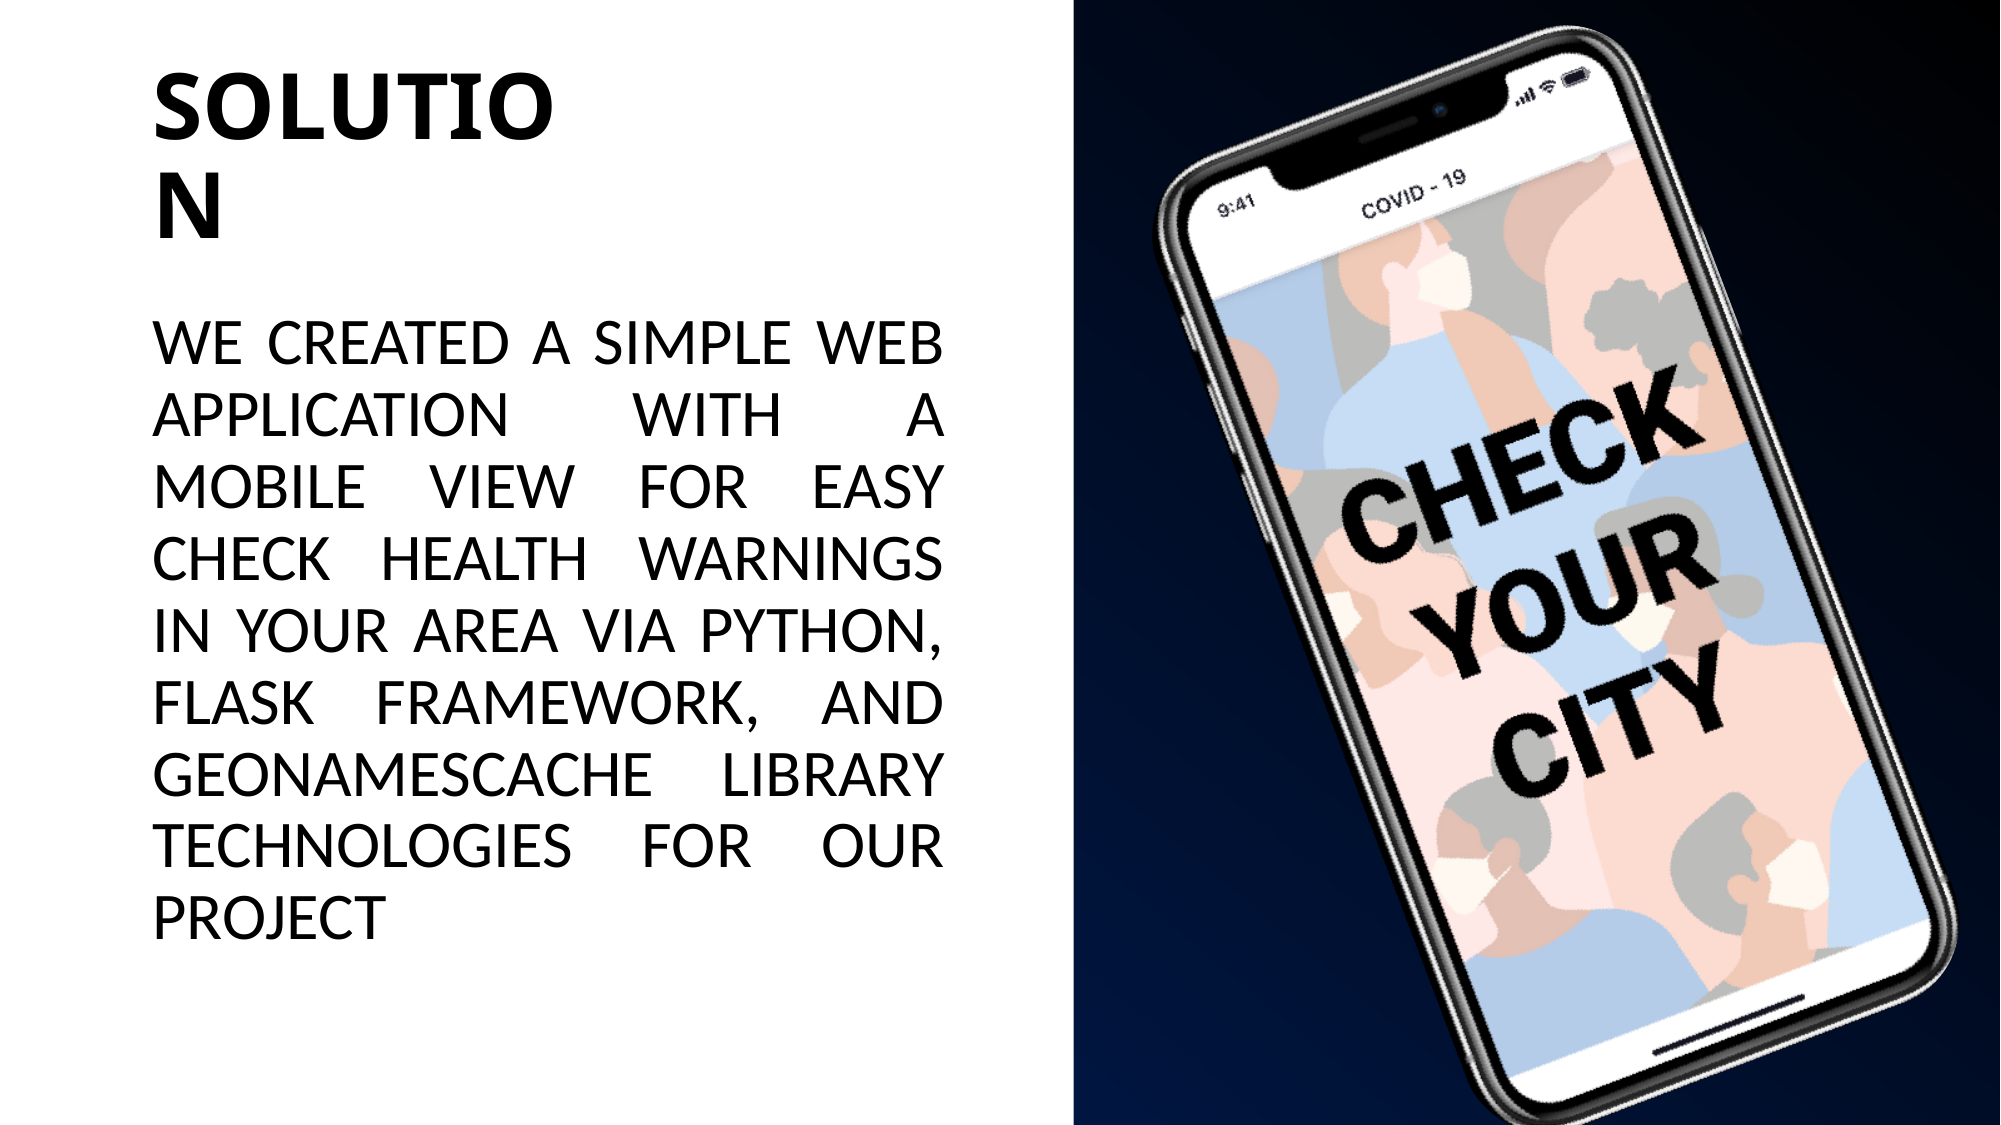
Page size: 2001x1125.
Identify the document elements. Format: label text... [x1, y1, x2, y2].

title SOLUTION [137, 50, 617, 268]
picture [1155, 43, 1957, 1115]
list WE CREATED A SIMPLE WEB APPLICATION WITH A MOBILE VIEW FOR EASY CHECK HEALTH WARNINGS IN YOUR AREA VIA PYTHON, FLASK FRAMEWORK, AND GEONAMESCACHE LIBRARY TECHNOLOGIES FOR OUR PROJECT [137, 299, 960, 1014]
text_box [0, 0, 1075, 1125]
